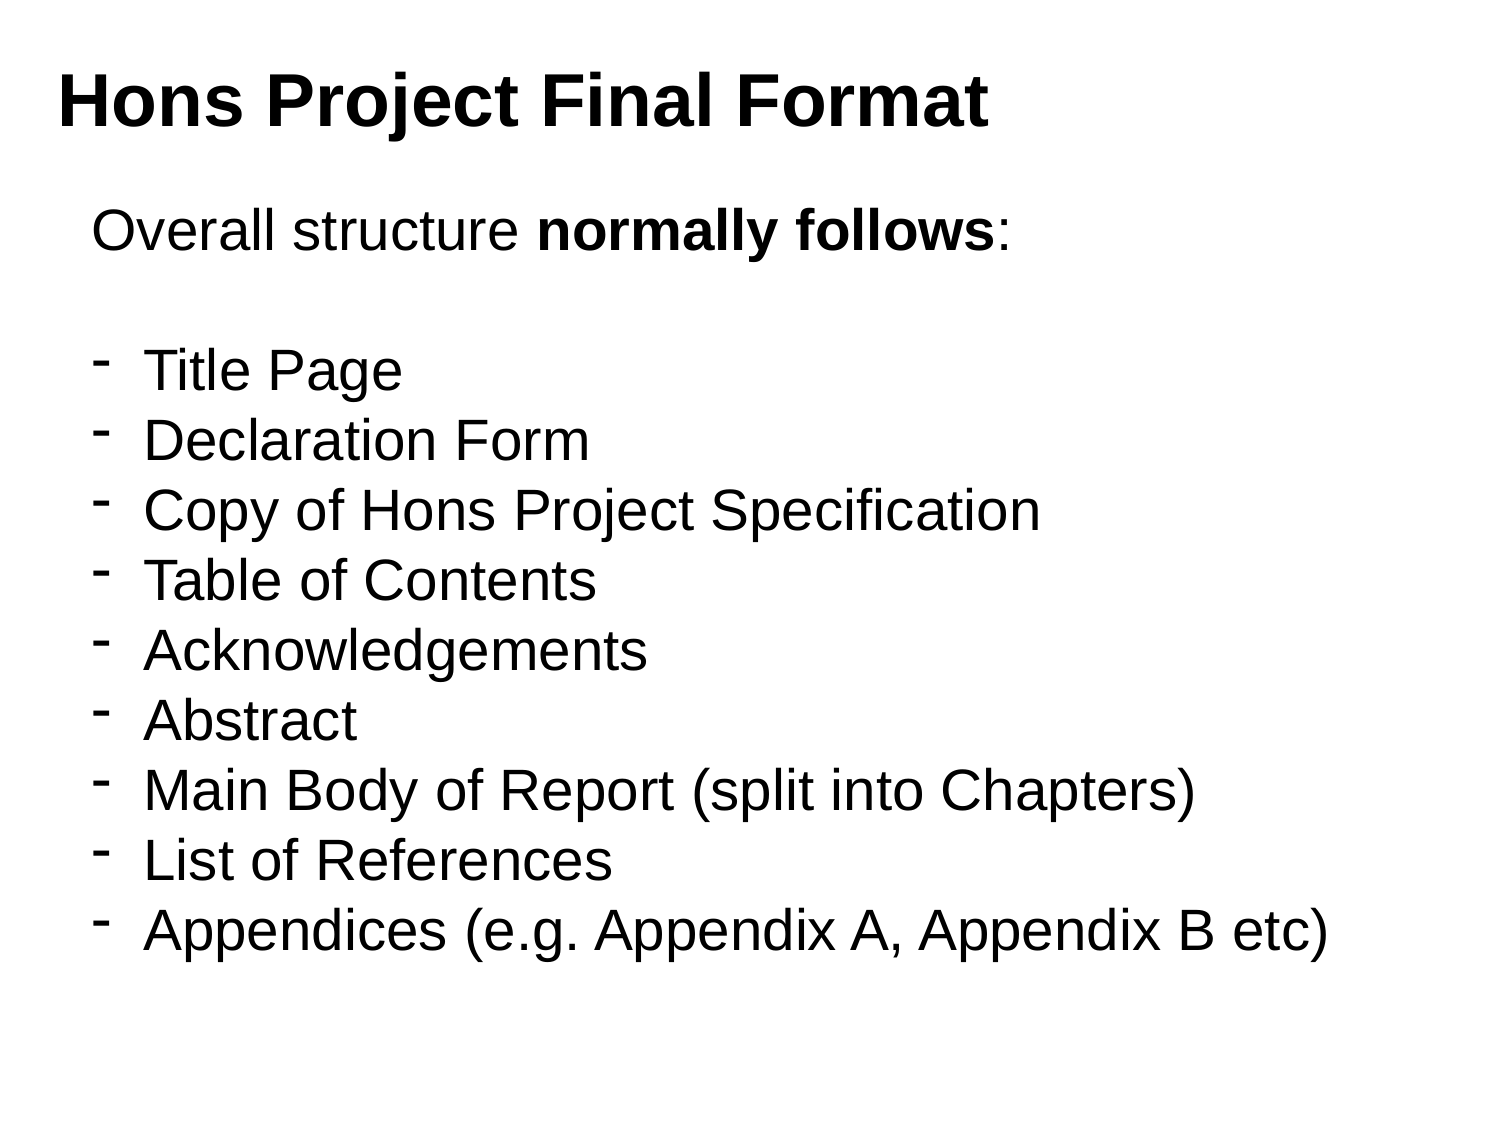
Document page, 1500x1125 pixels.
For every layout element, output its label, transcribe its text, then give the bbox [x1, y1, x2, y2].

text_box Hons Project Final Format [42, 43, 1353, 149]
text_box Overall structure normally follows: Title Page Declaration Form Copy of Hons Project Specification Table of Contents Acknowledgements Abstract Main Body of Report (split into Chapters) List of References Appendices (e.g. Appendix A, Appendix B etc) [76, 184, 1436, 970]
